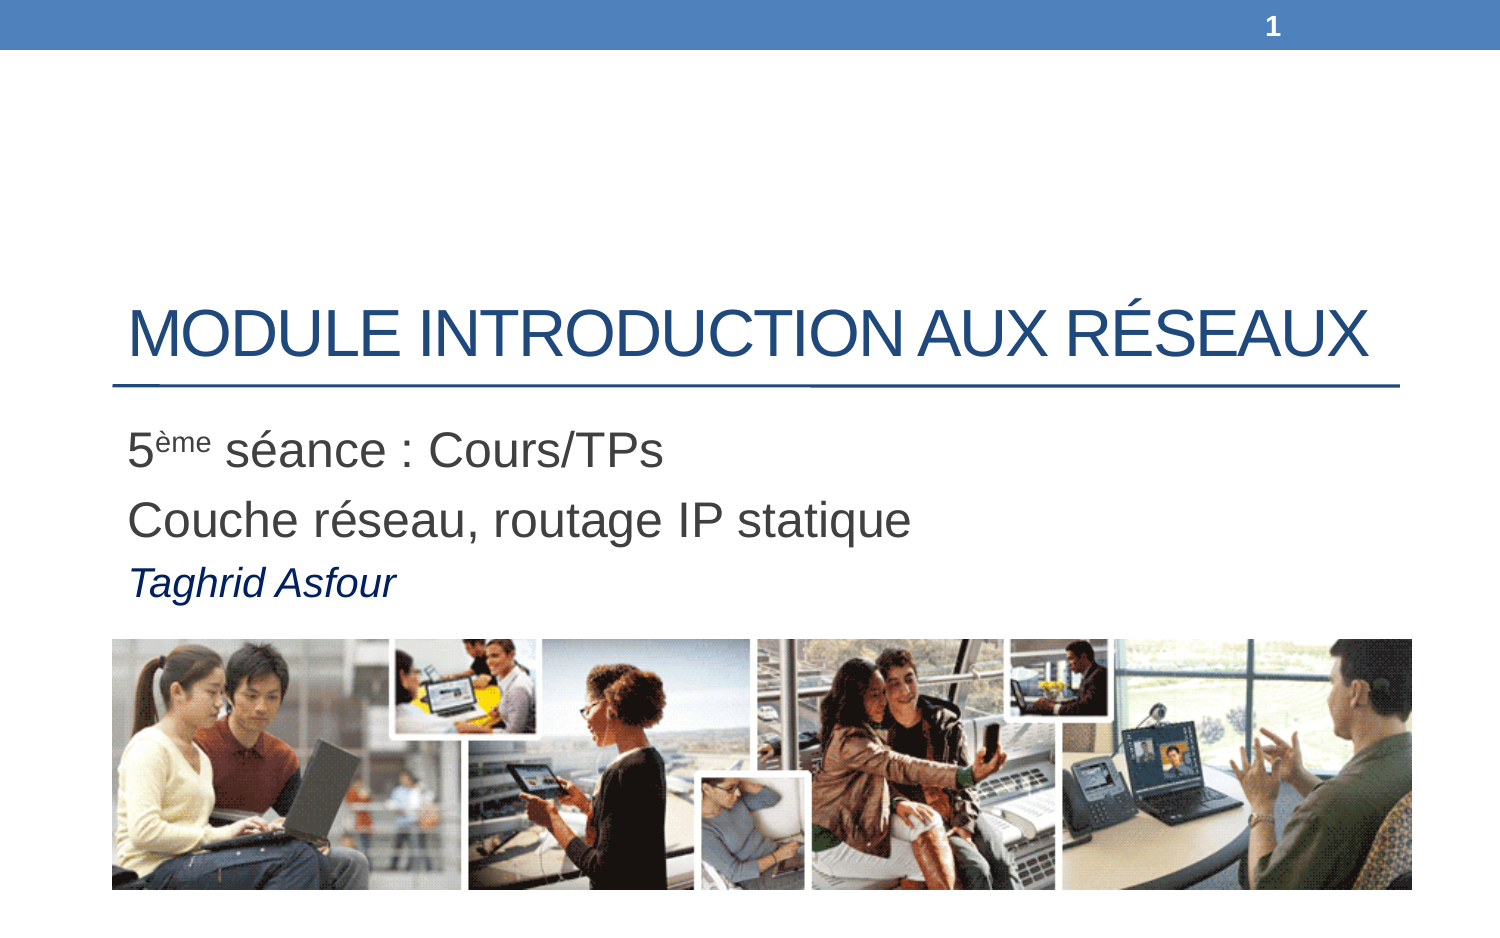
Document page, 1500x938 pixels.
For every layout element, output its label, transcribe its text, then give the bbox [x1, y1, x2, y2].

slide_number 1 [1250, 2, 1425, 48]
title Module Introduction aux réseaux [112, 114, 1400, 378]
subtitle 5ème séance : Cours/TPs Couche réseau, routage IP statique Taghrid Asfour [112, 409, 1270, 637]
picture [111, 638, 1412, 890]
